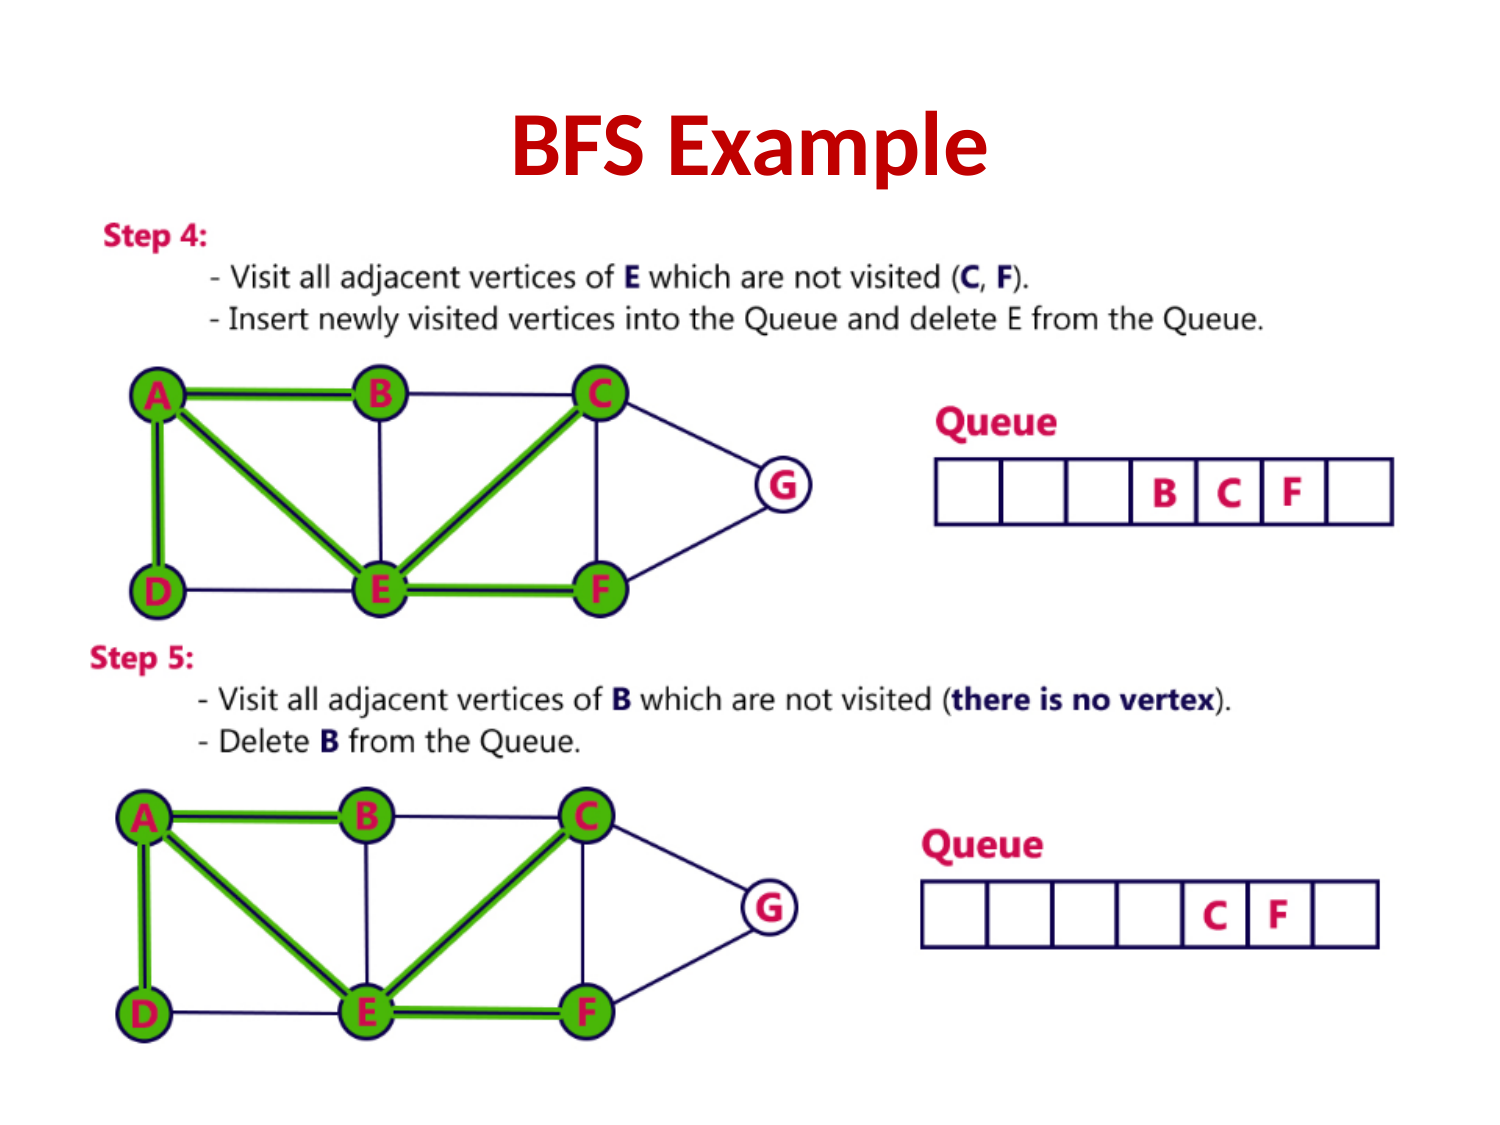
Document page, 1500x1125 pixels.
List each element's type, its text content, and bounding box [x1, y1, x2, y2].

picture [92, 212, 1408, 629]
picture [74, 632, 1391, 1054]
title BFS Example [75, 45, 1425, 233]
